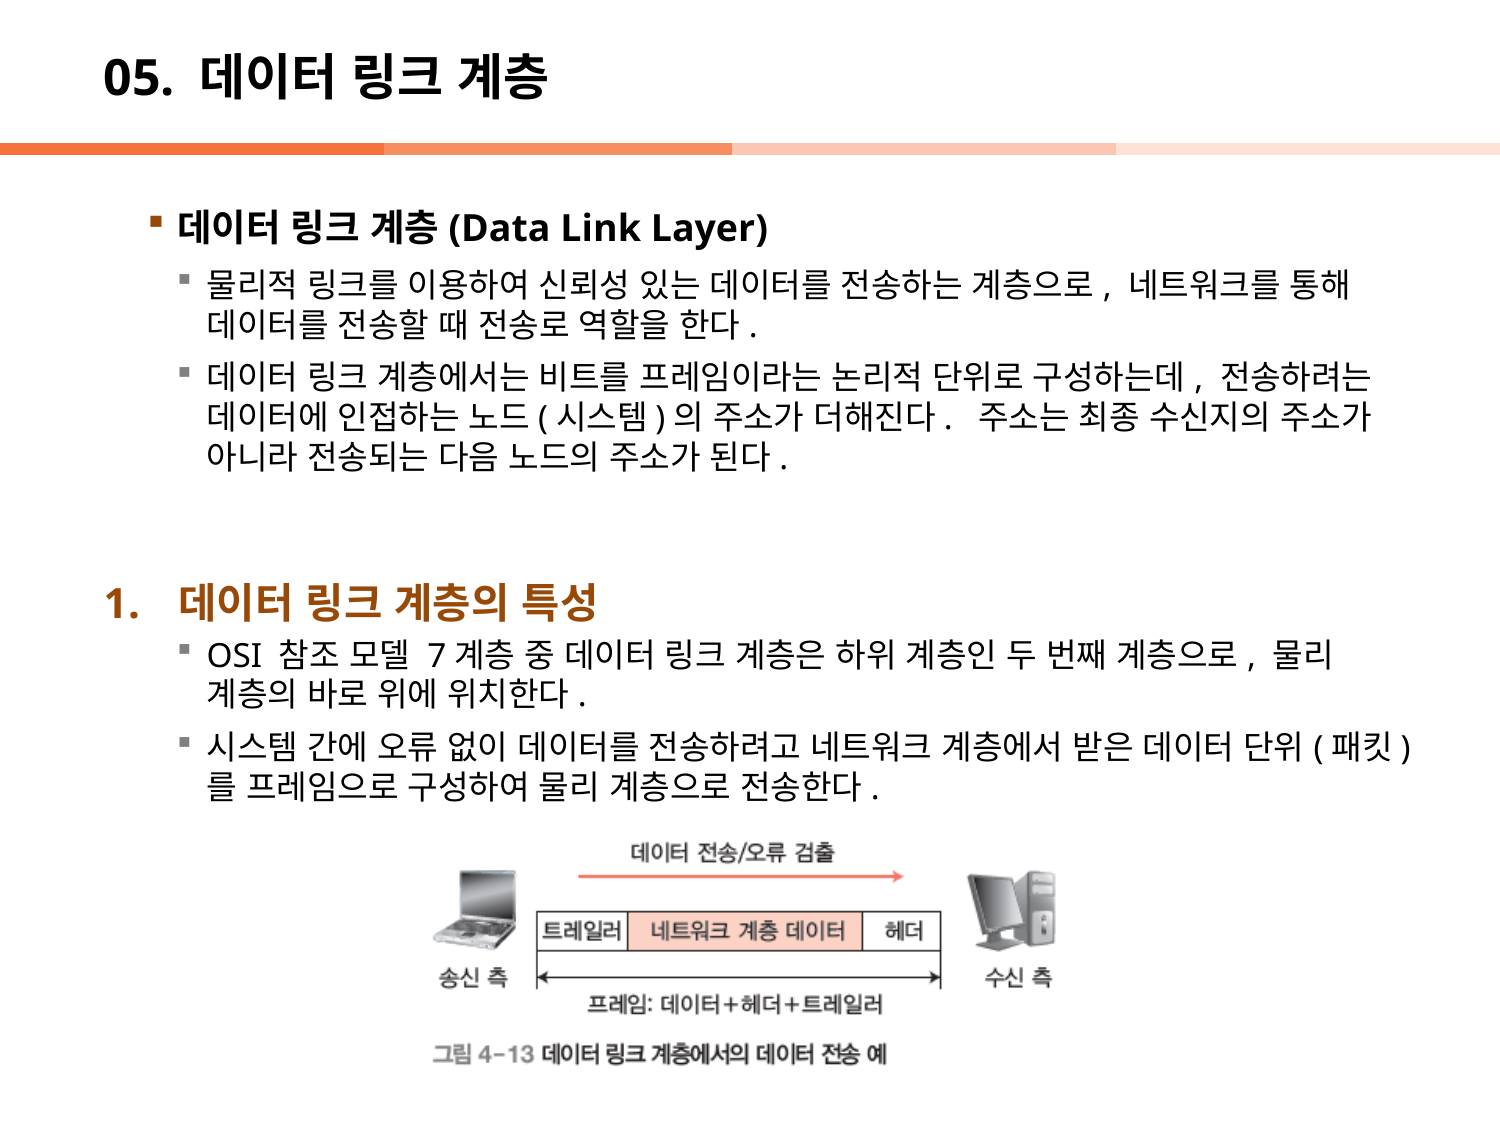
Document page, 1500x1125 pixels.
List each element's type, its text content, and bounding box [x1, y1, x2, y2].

list 데이터 링크 계층(Data Link Layer) 물리적 링크를 이용하여 신뢰성 있는 데이터를 전송하는 계층으로, 네트워크를 통해 데이터를 전송할 때 전송로 역할을 한다. 데이터 링크 계층에서는 비트를 프레임이라는 논리적 단위로 구성하는데, 전송하려는 데이터에 인접하는 노드(시스템)의 주소가 더해진다. 주소는 최종 수신지의 주소가 아니라 전송되는 다음 노드의 주소가 된다. 데이터 링크 계층의 특성 OSI 참조 모델 7계층 중 데이터 링크 계층은 하위 계층인 두 번째 계층으로, 물리 계층의 바로 위에 위치한다. 시스템 간에 오류 없이 데이터를 전송하려고 네트워크 계층에서 받은 데이터 단위(패킷)를 프레임으로 구성하여 물리 계층으로 전송한다. [88, 196, 1436, 1083]
picture [404, 822, 1095, 1089]
title 05. 데이터 링크 계층 [88, 30, 1330, 121]
